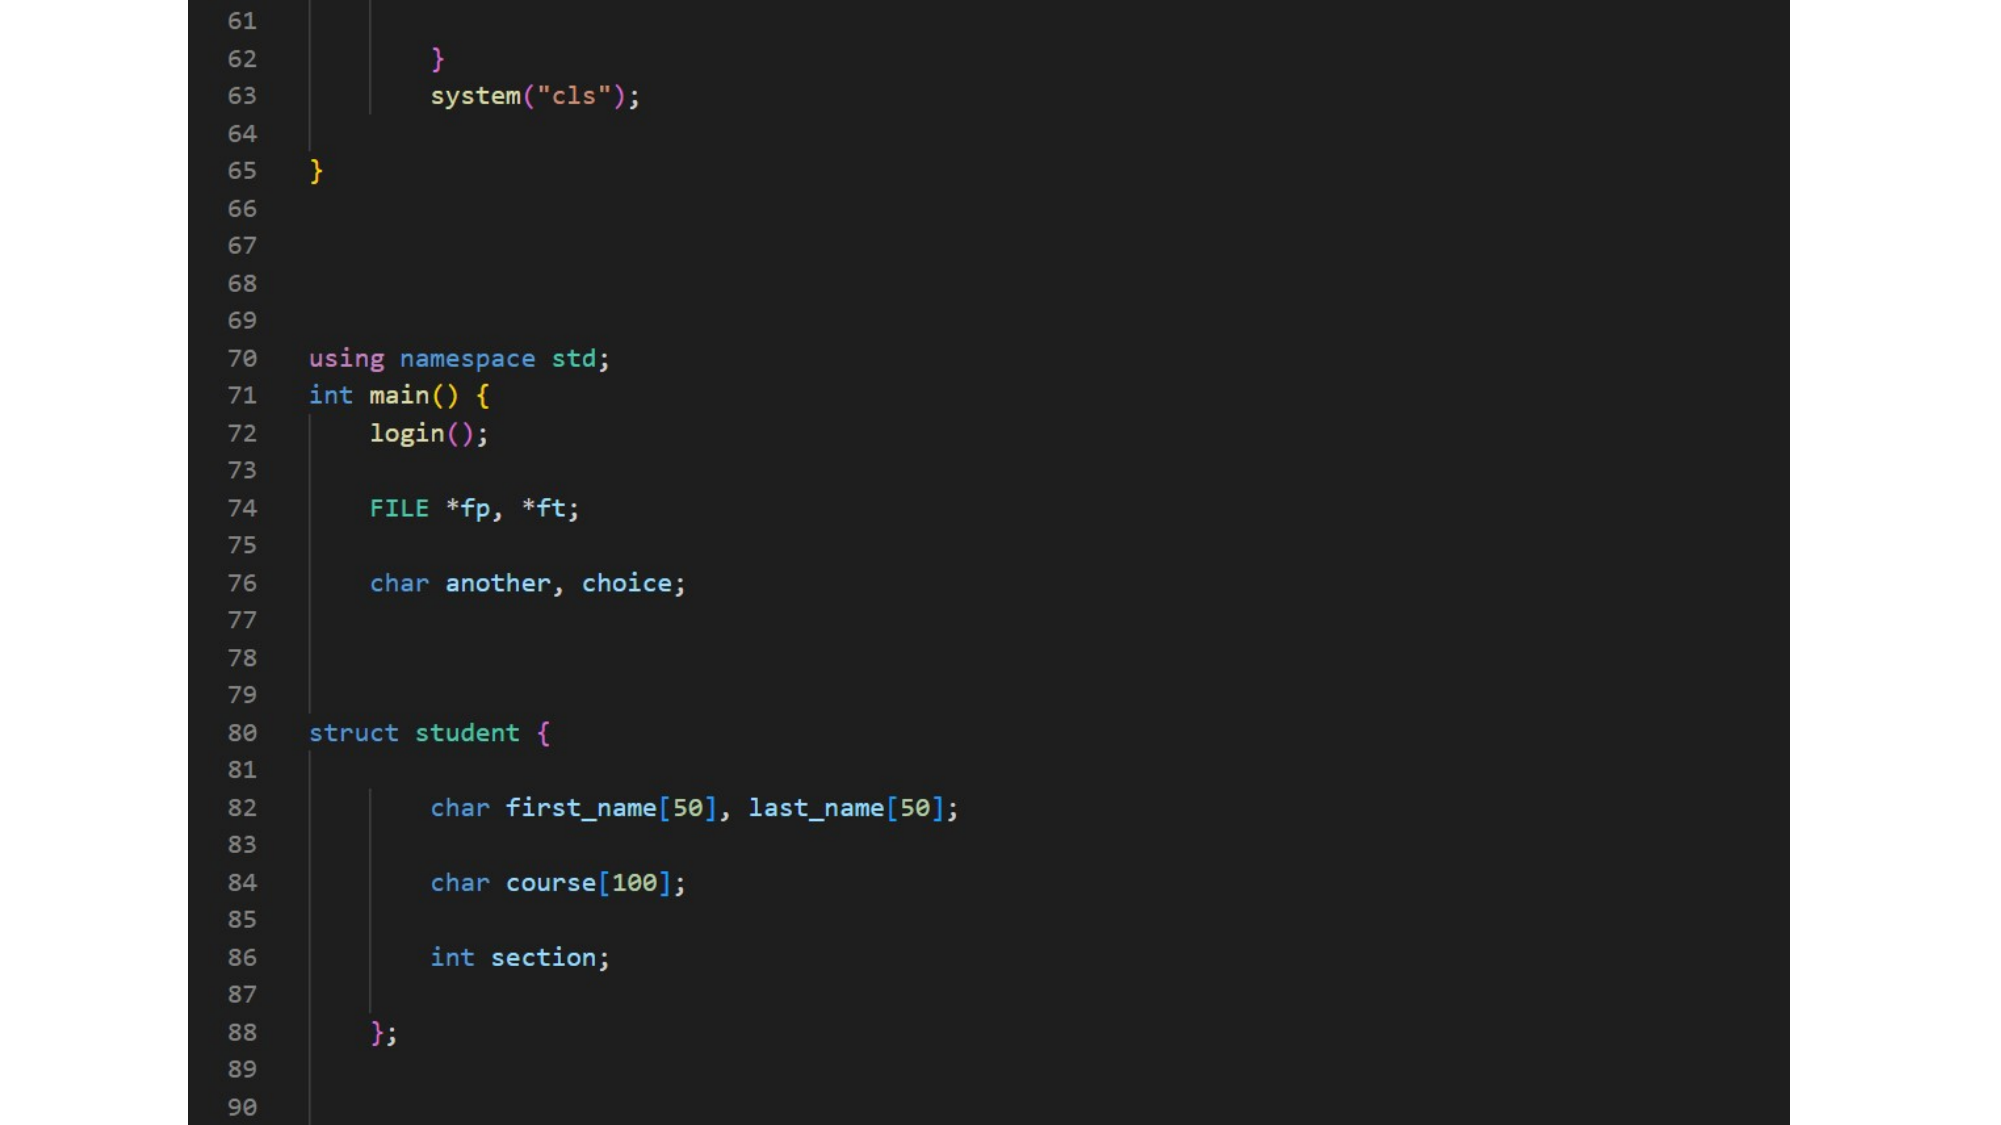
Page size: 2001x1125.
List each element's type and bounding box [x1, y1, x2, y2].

picture [188, 0, 1790, 1125]
